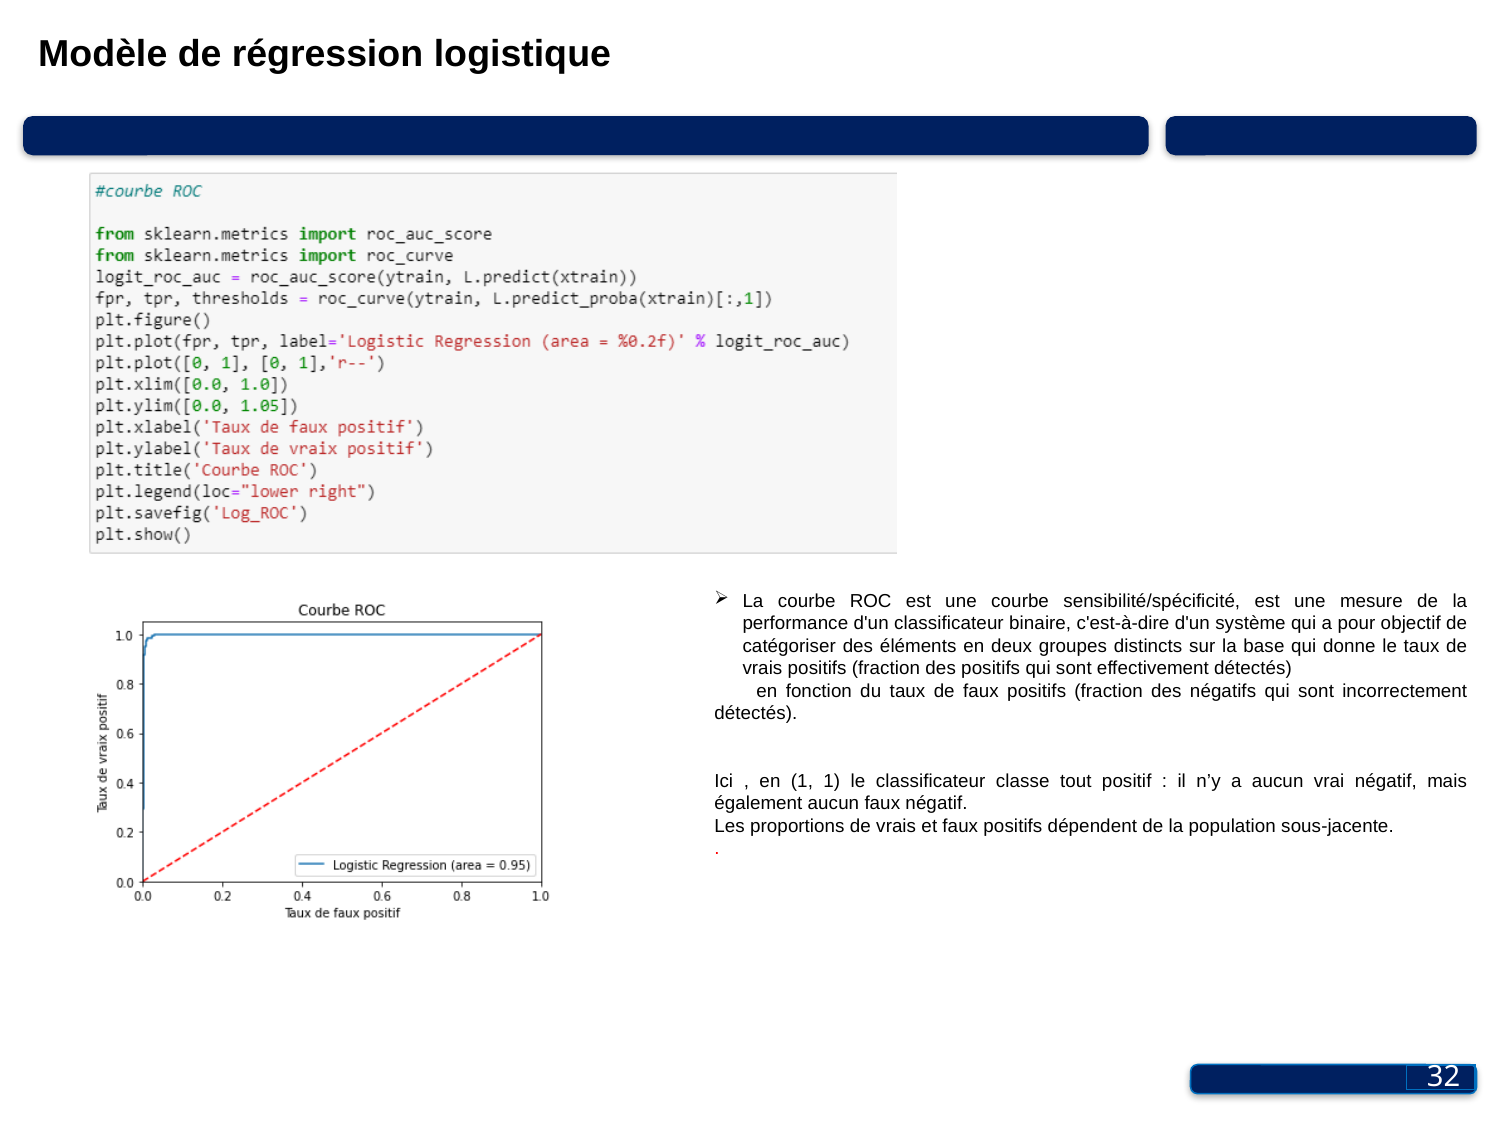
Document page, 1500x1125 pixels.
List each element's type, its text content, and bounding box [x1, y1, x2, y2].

slide_number 32 [1406, 1064, 1476, 1090]
list [23, 138, 1477, 1125]
text_box La courbe ROC est une courbe sensibilité/spécificité, est une mesure de la performance d'un classificateur binaire, c'est-à-dire d'un système qui a pour objectif de catégoriser des éléments en deux groupes distincts sur la base qui donne le taux de vrais positifs (fraction des positifs qui sont effectivement détectés) en fonction du taux de faux positifs (fraction des négatifs qui sont incorrectement détectés). Ici , en (1, 1) le classificateur classe tout positif : il n’y a aucun vrai négatif, mais également aucun faux négatif. Les proportions de vrais et faux positifs dépendent de la population sous-jacente. . [699, 581, 1482, 886]
picture [82, 169, 897, 564]
picture [82, 594, 597, 939]
title Modèle de régression logistique [23, 19, 1476, 89]
